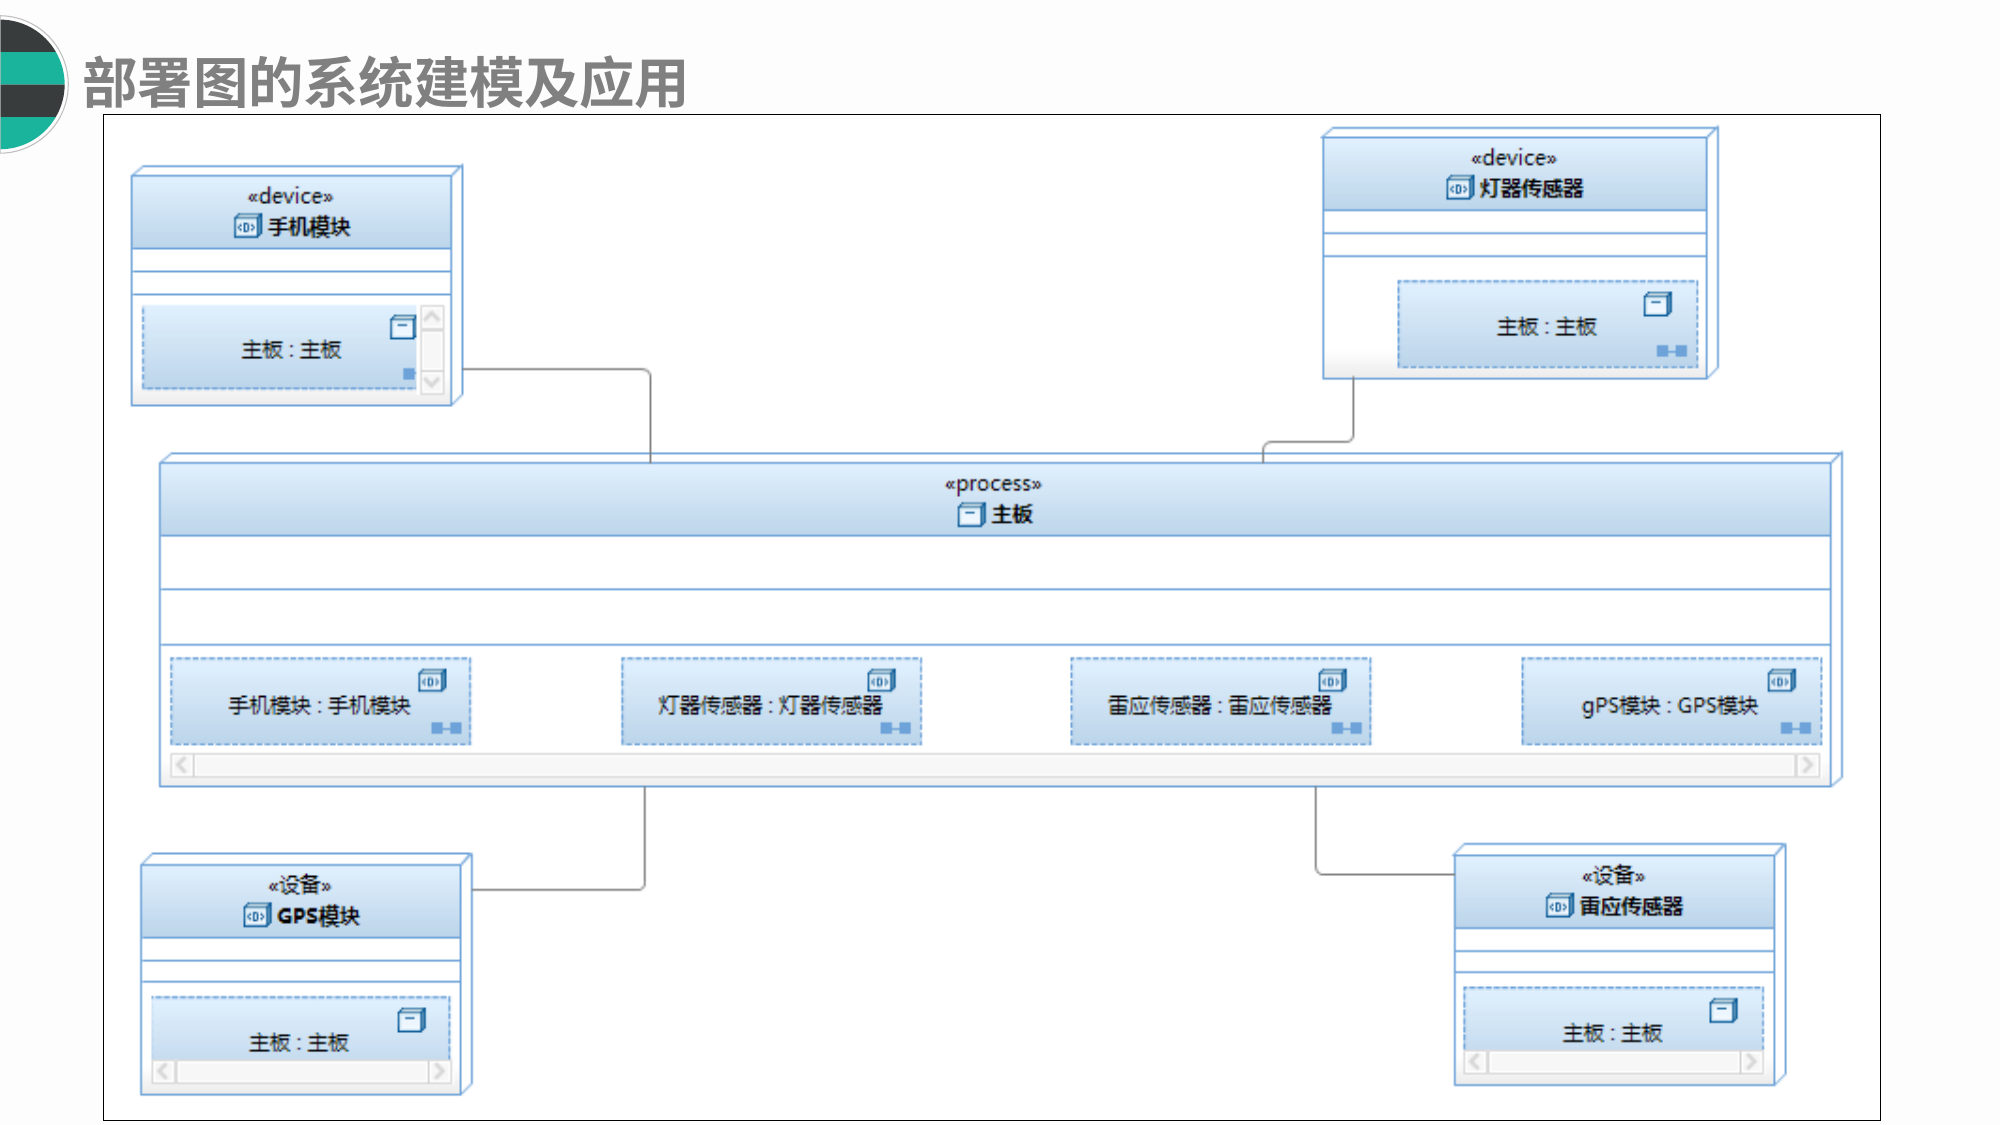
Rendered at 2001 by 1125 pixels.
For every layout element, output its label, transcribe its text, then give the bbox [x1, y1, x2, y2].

picture [103, 114, 1881, 1121]
text_box 部署图的系统建模及应用 [82, 48, 748, 115]
